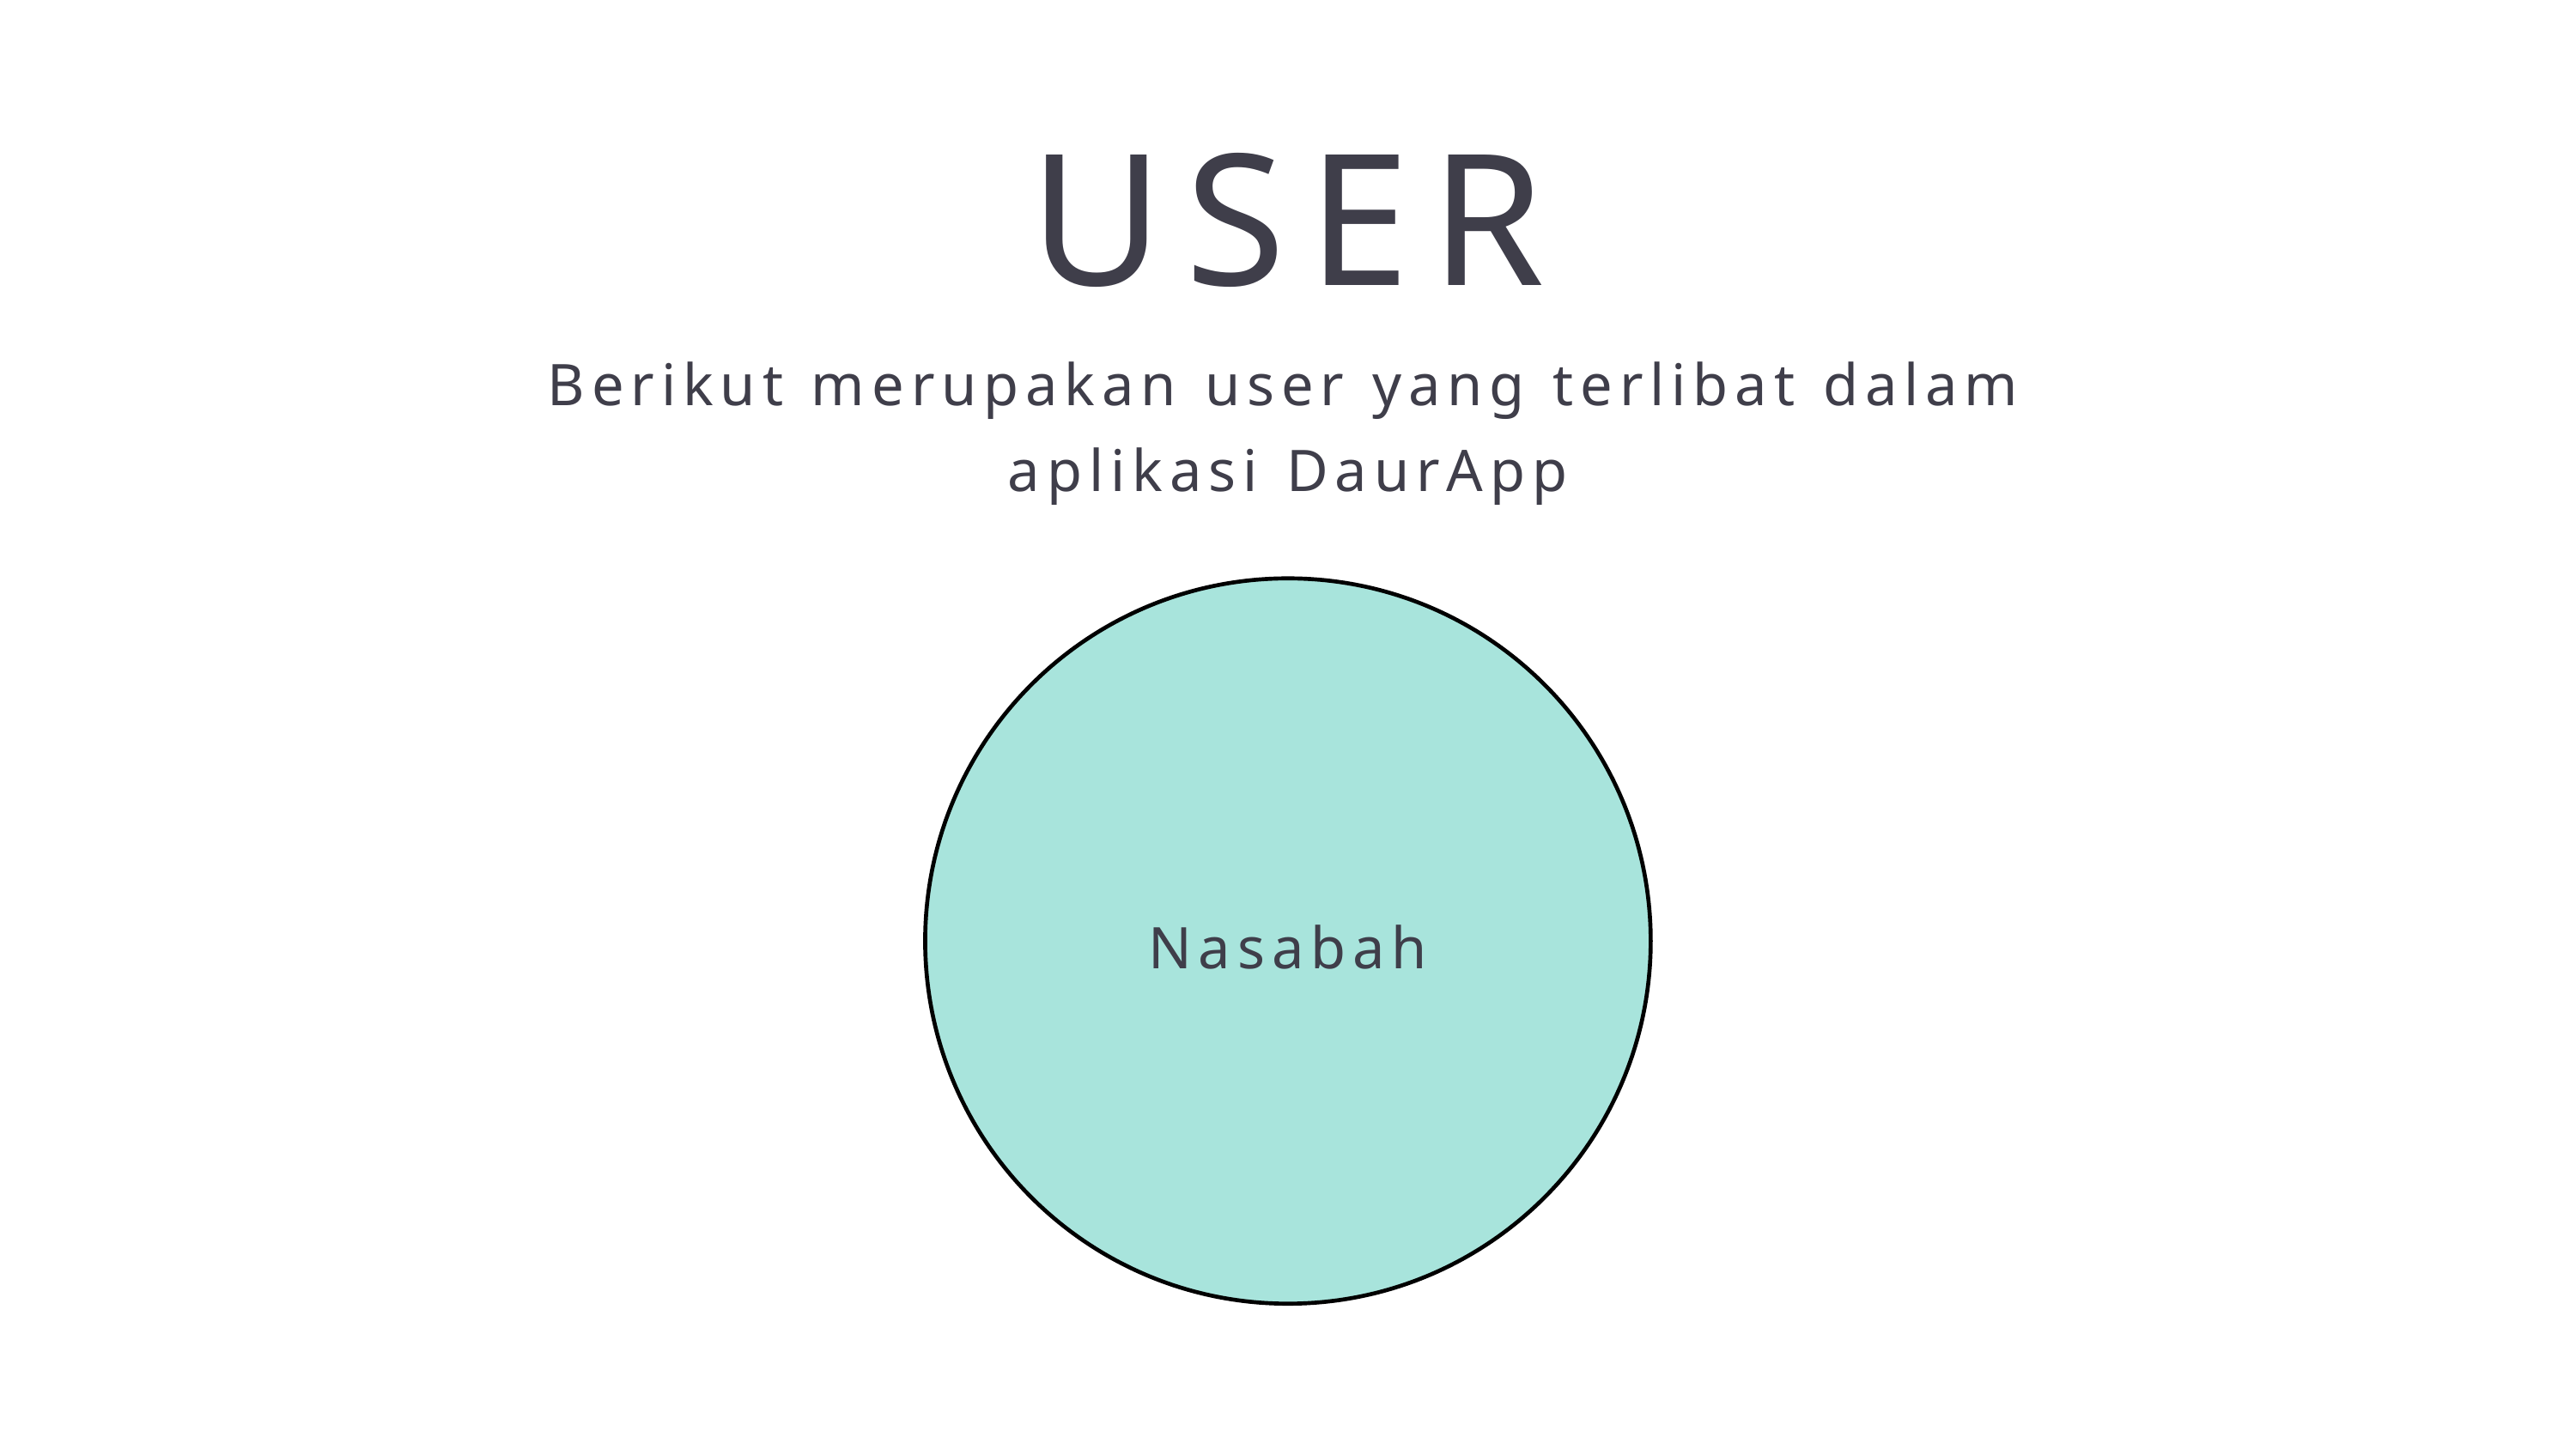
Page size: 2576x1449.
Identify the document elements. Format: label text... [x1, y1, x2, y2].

text_box USER [392, 65, 2184, 323]
text_box Berikut merupakan user yang terlibat dalam aplikasi DaurApp [437, 330, 2139, 503]
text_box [925, 578, 1651, 1304]
